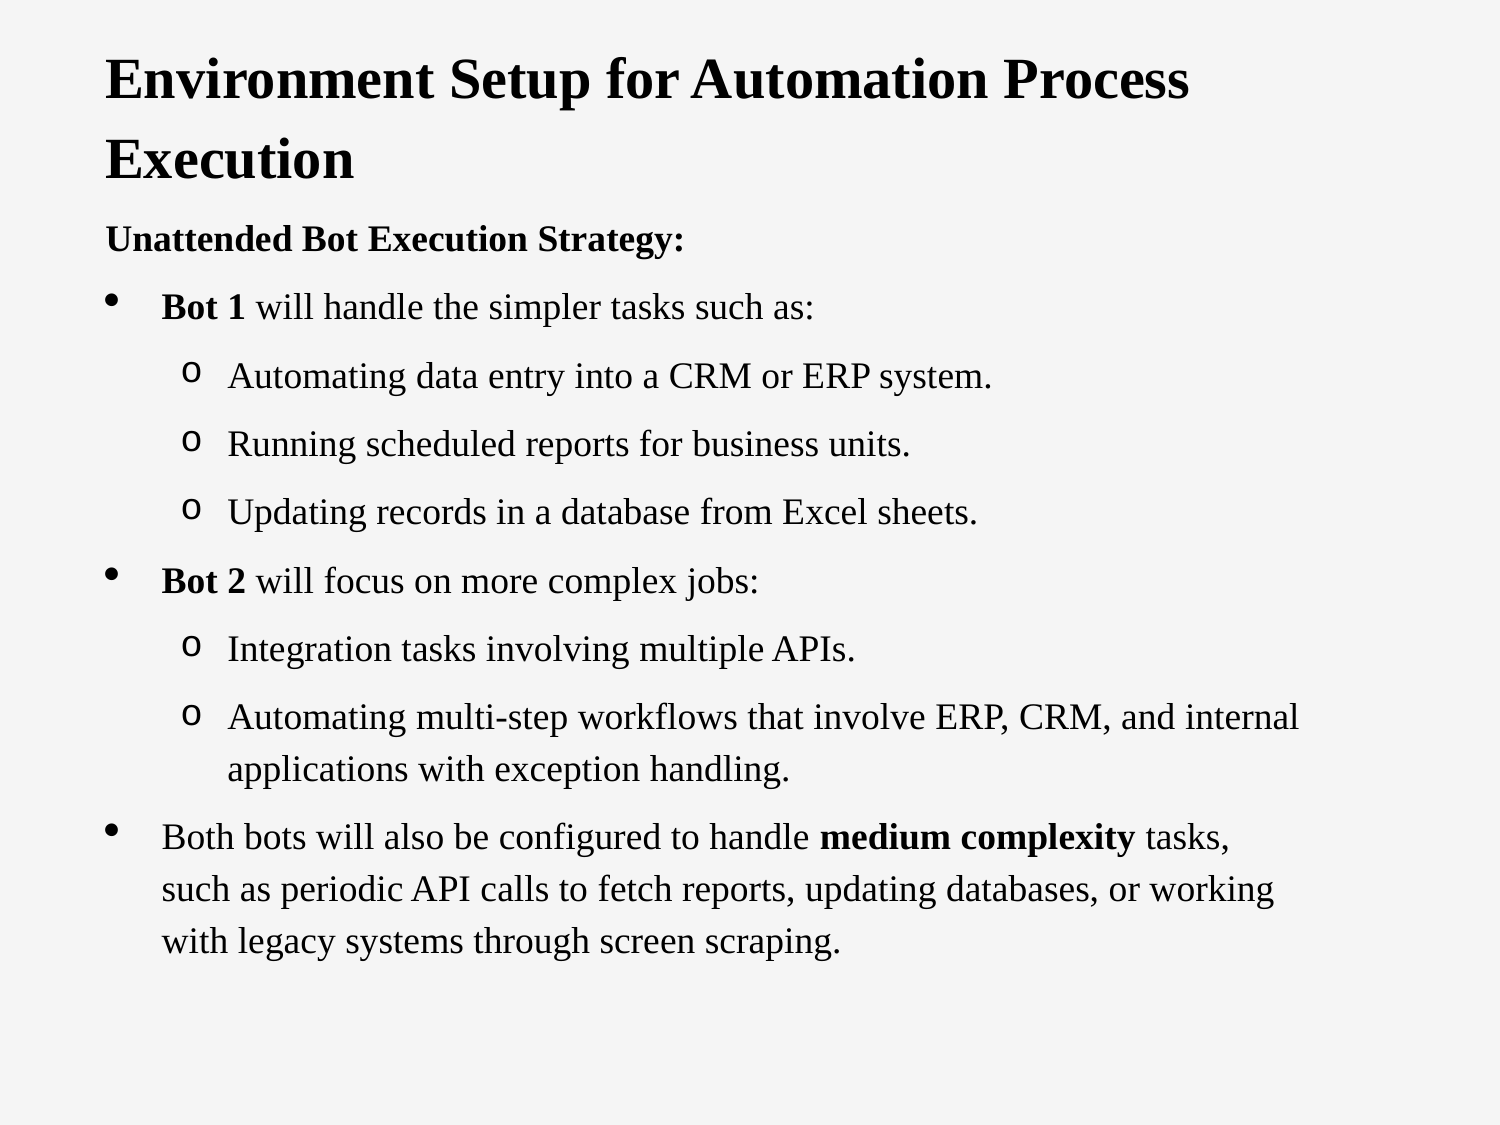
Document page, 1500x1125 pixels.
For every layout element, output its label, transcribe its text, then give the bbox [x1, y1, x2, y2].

text_box Environment Setup for Automation Process Execution Unattended Bot Execution Strategy: Bot 1 will handle the simpler tasks such as: Automating data entry into a CRM or ERP system. Running scheduled reports for business units. Updating records in a database from Excel sheets. Bot 2 will focus on more complex jobs: Integration tasks involving multiple APIs. Automating multi-step workflows that involve ERP, CRM, and internal applications with exception handling. Both bots will also be configured to handle medium complexity tasks, such as periodic API calls to fetch reports, updating databases, or working with legacy systems through screen scraping. [90, 22, 1317, 969]
